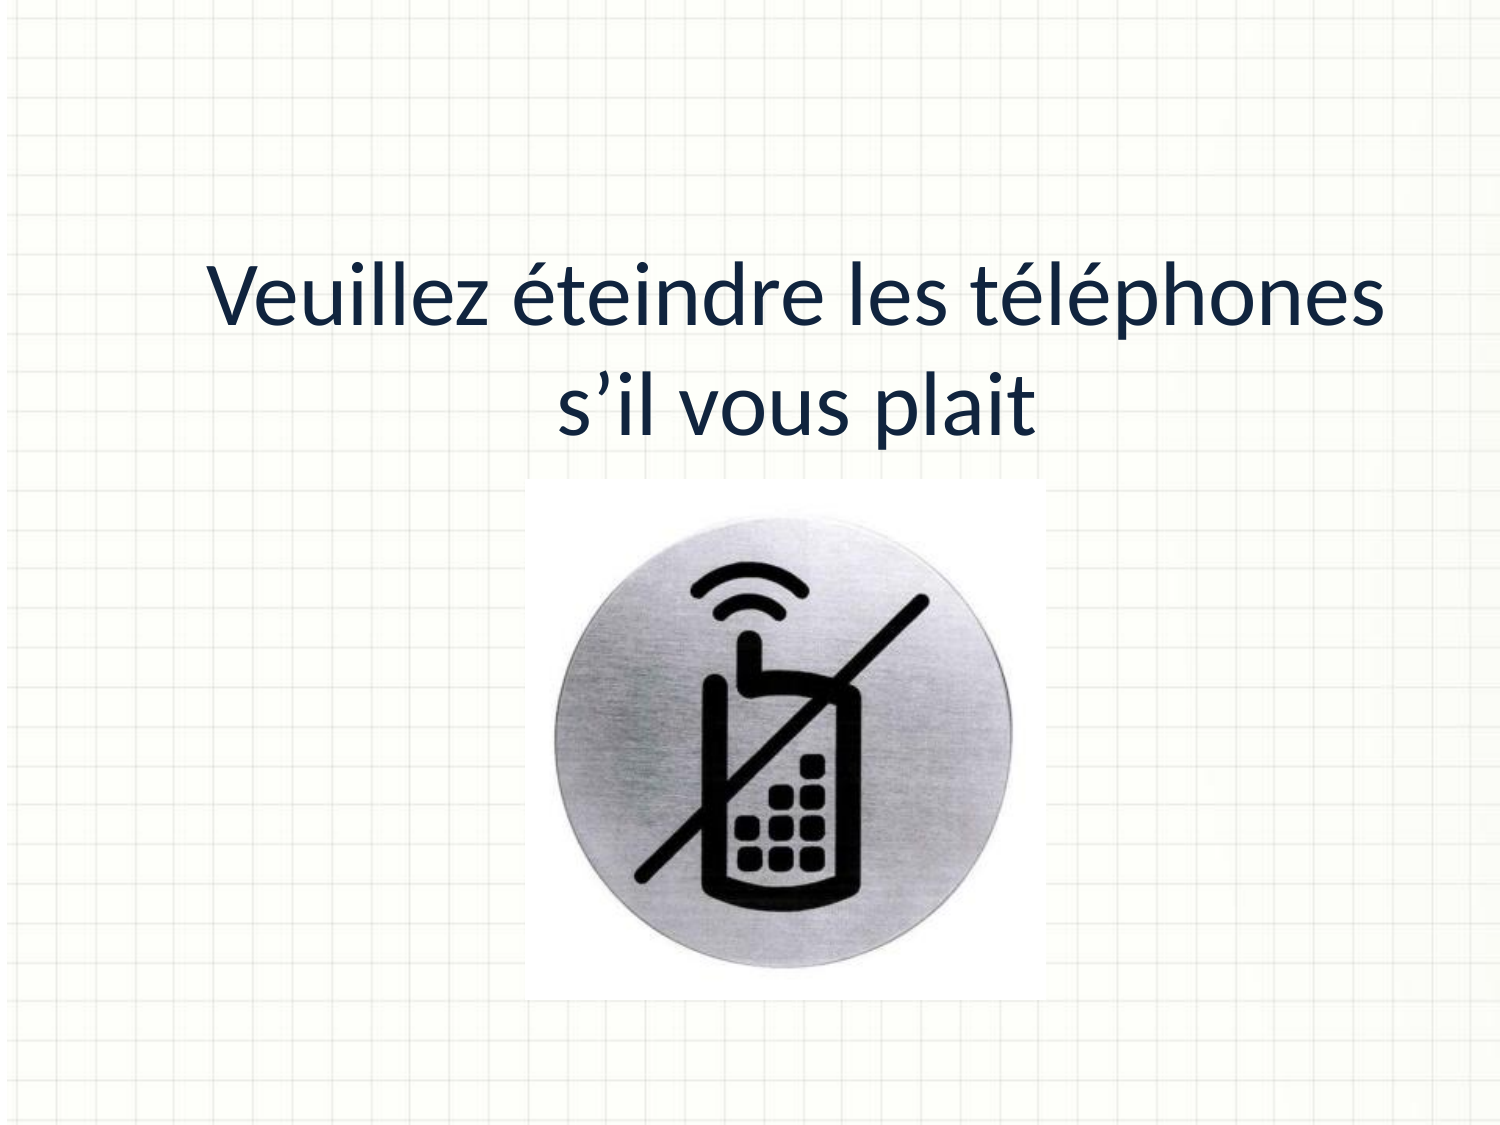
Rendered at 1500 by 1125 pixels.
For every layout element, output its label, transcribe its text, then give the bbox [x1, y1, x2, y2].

picture [7, 0, 1500, 1125]
title Veuillez éteindre les téléphones s’il vous plait [159, 196, 1436, 492]
